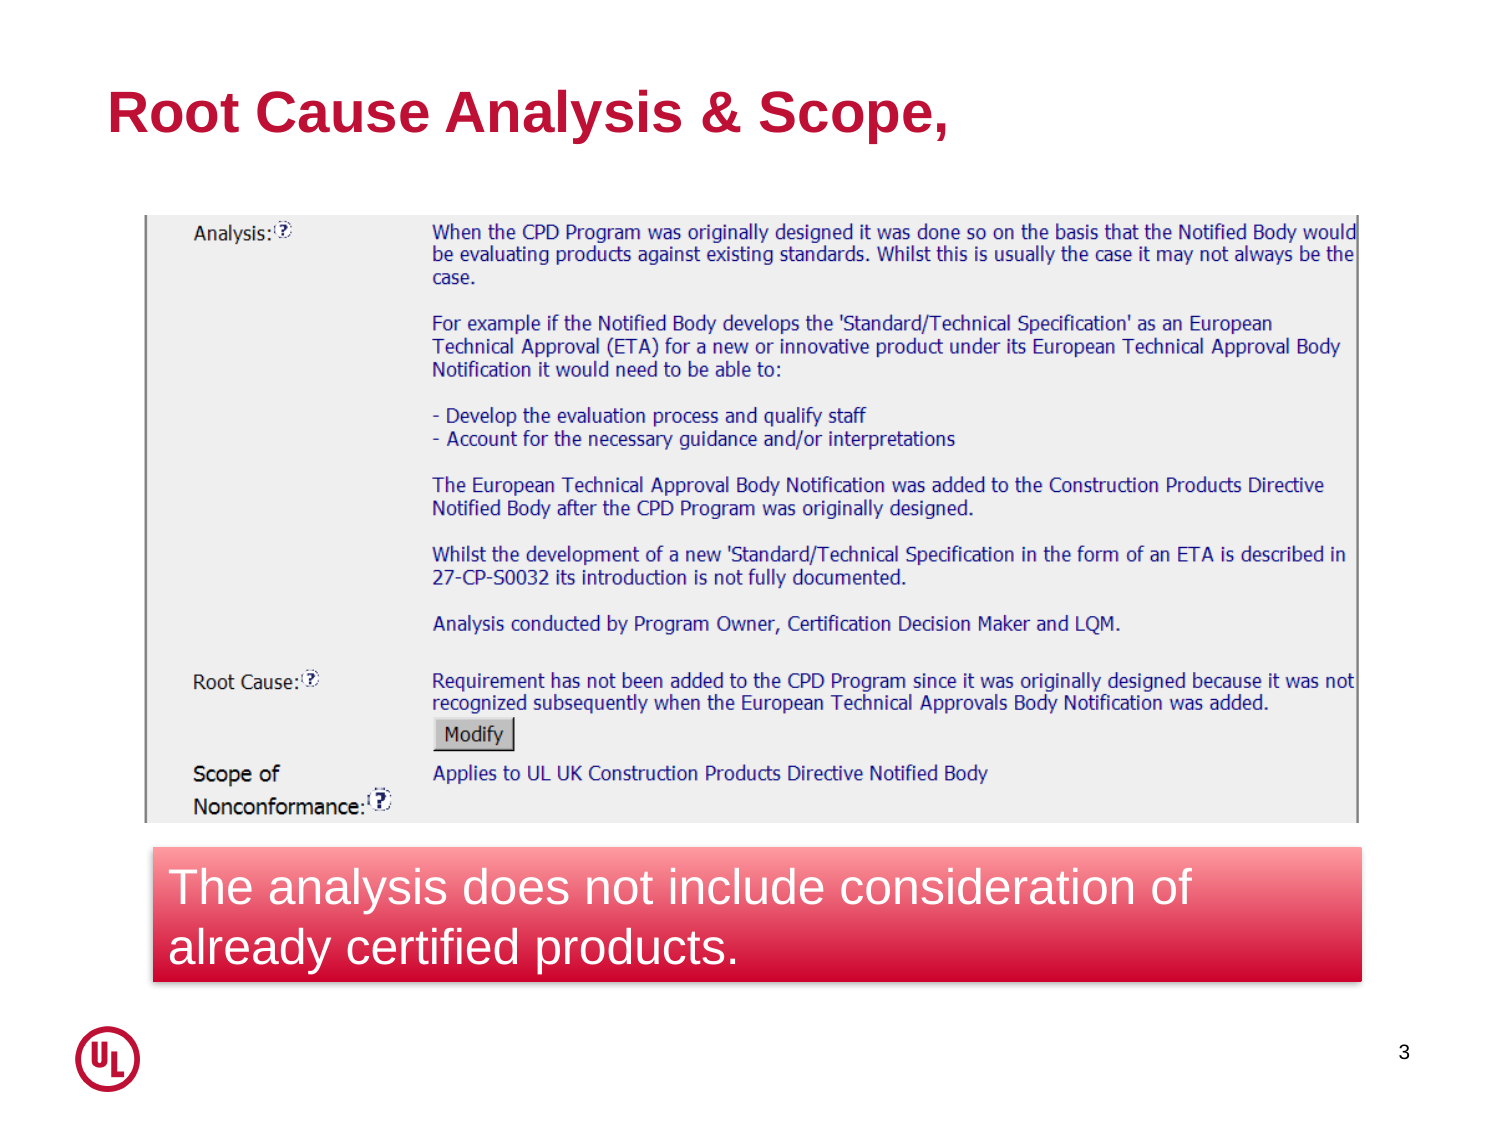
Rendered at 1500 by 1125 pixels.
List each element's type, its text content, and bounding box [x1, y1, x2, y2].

title Root Cause Analysis & Scope, [92, 66, 1443, 159]
picture [75, 1026, 140, 1092]
picture [121, 215, 1426, 824]
text_box The analysis does not include consideration of already certified products. [153, 847, 1362, 982]
slide_number 3 [1319, 1021, 1425, 1082]
